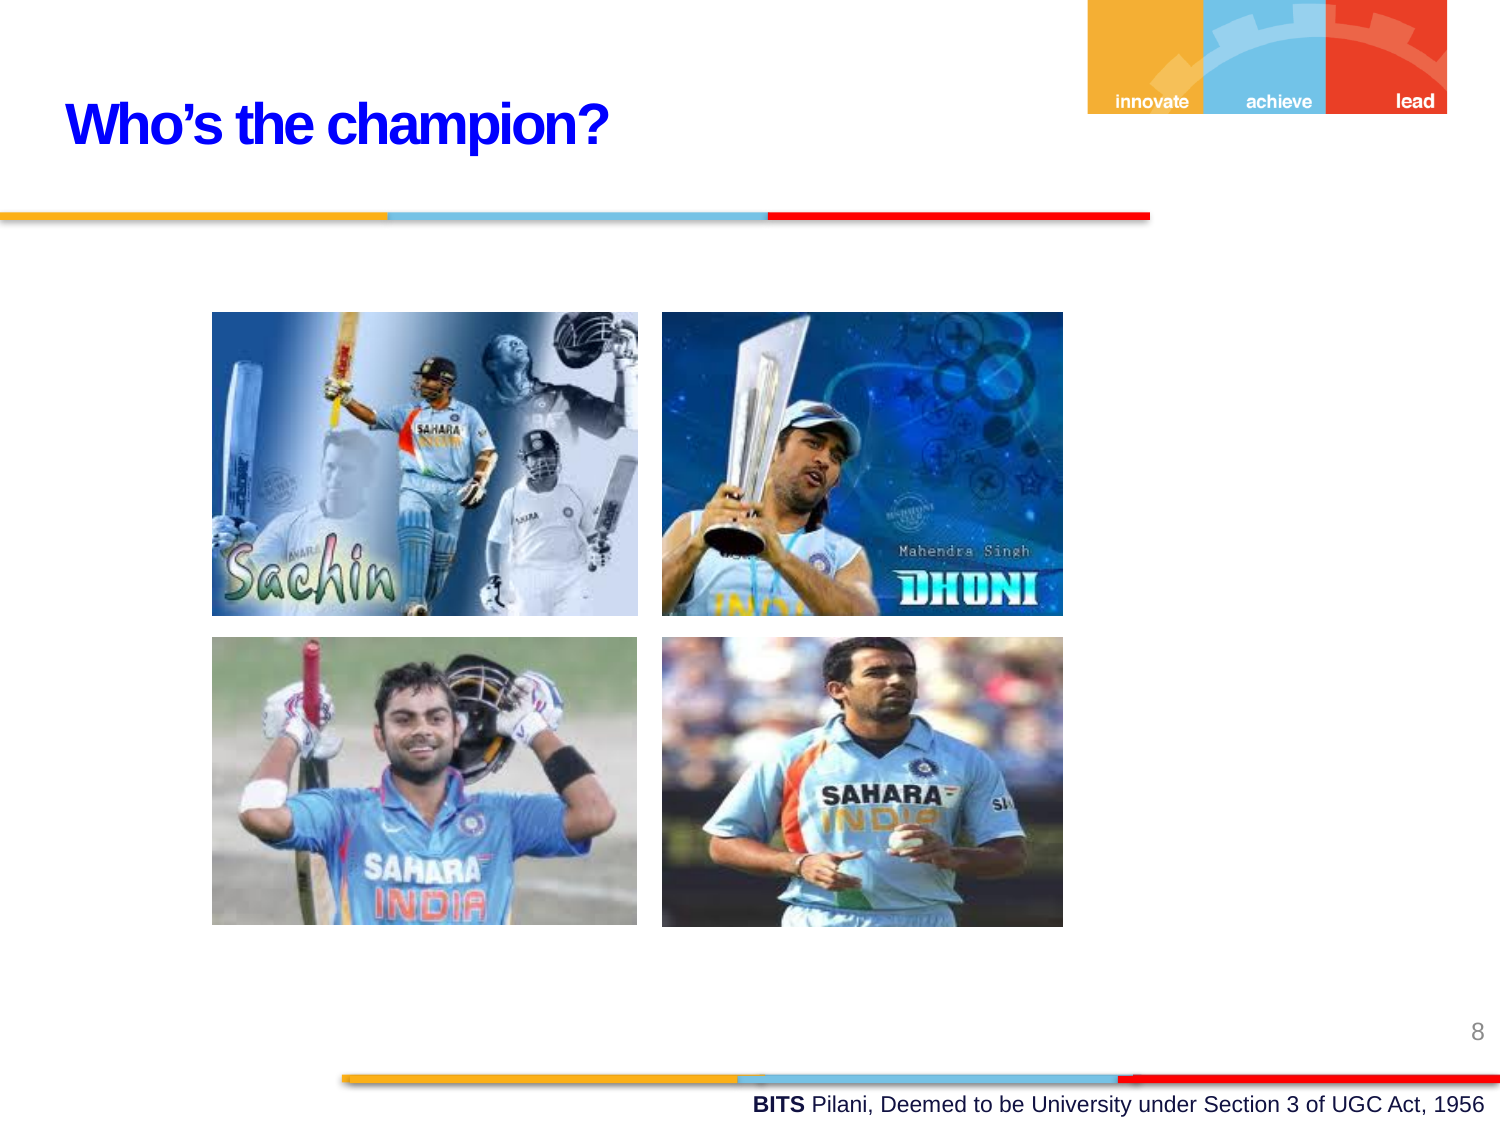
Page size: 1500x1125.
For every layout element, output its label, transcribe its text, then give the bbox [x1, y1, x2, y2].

picture [212, 312, 638, 616]
picture [662, 637, 1063, 927]
list Who’s the champion? [50, 24, 1088, 213]
slide_number 8 [1149, 1000, 1500, 1061]
picture [1087, 0, 1448, 114]
picture [662, 312, 1063, 616]
picture [212, 637, 638, 926]
